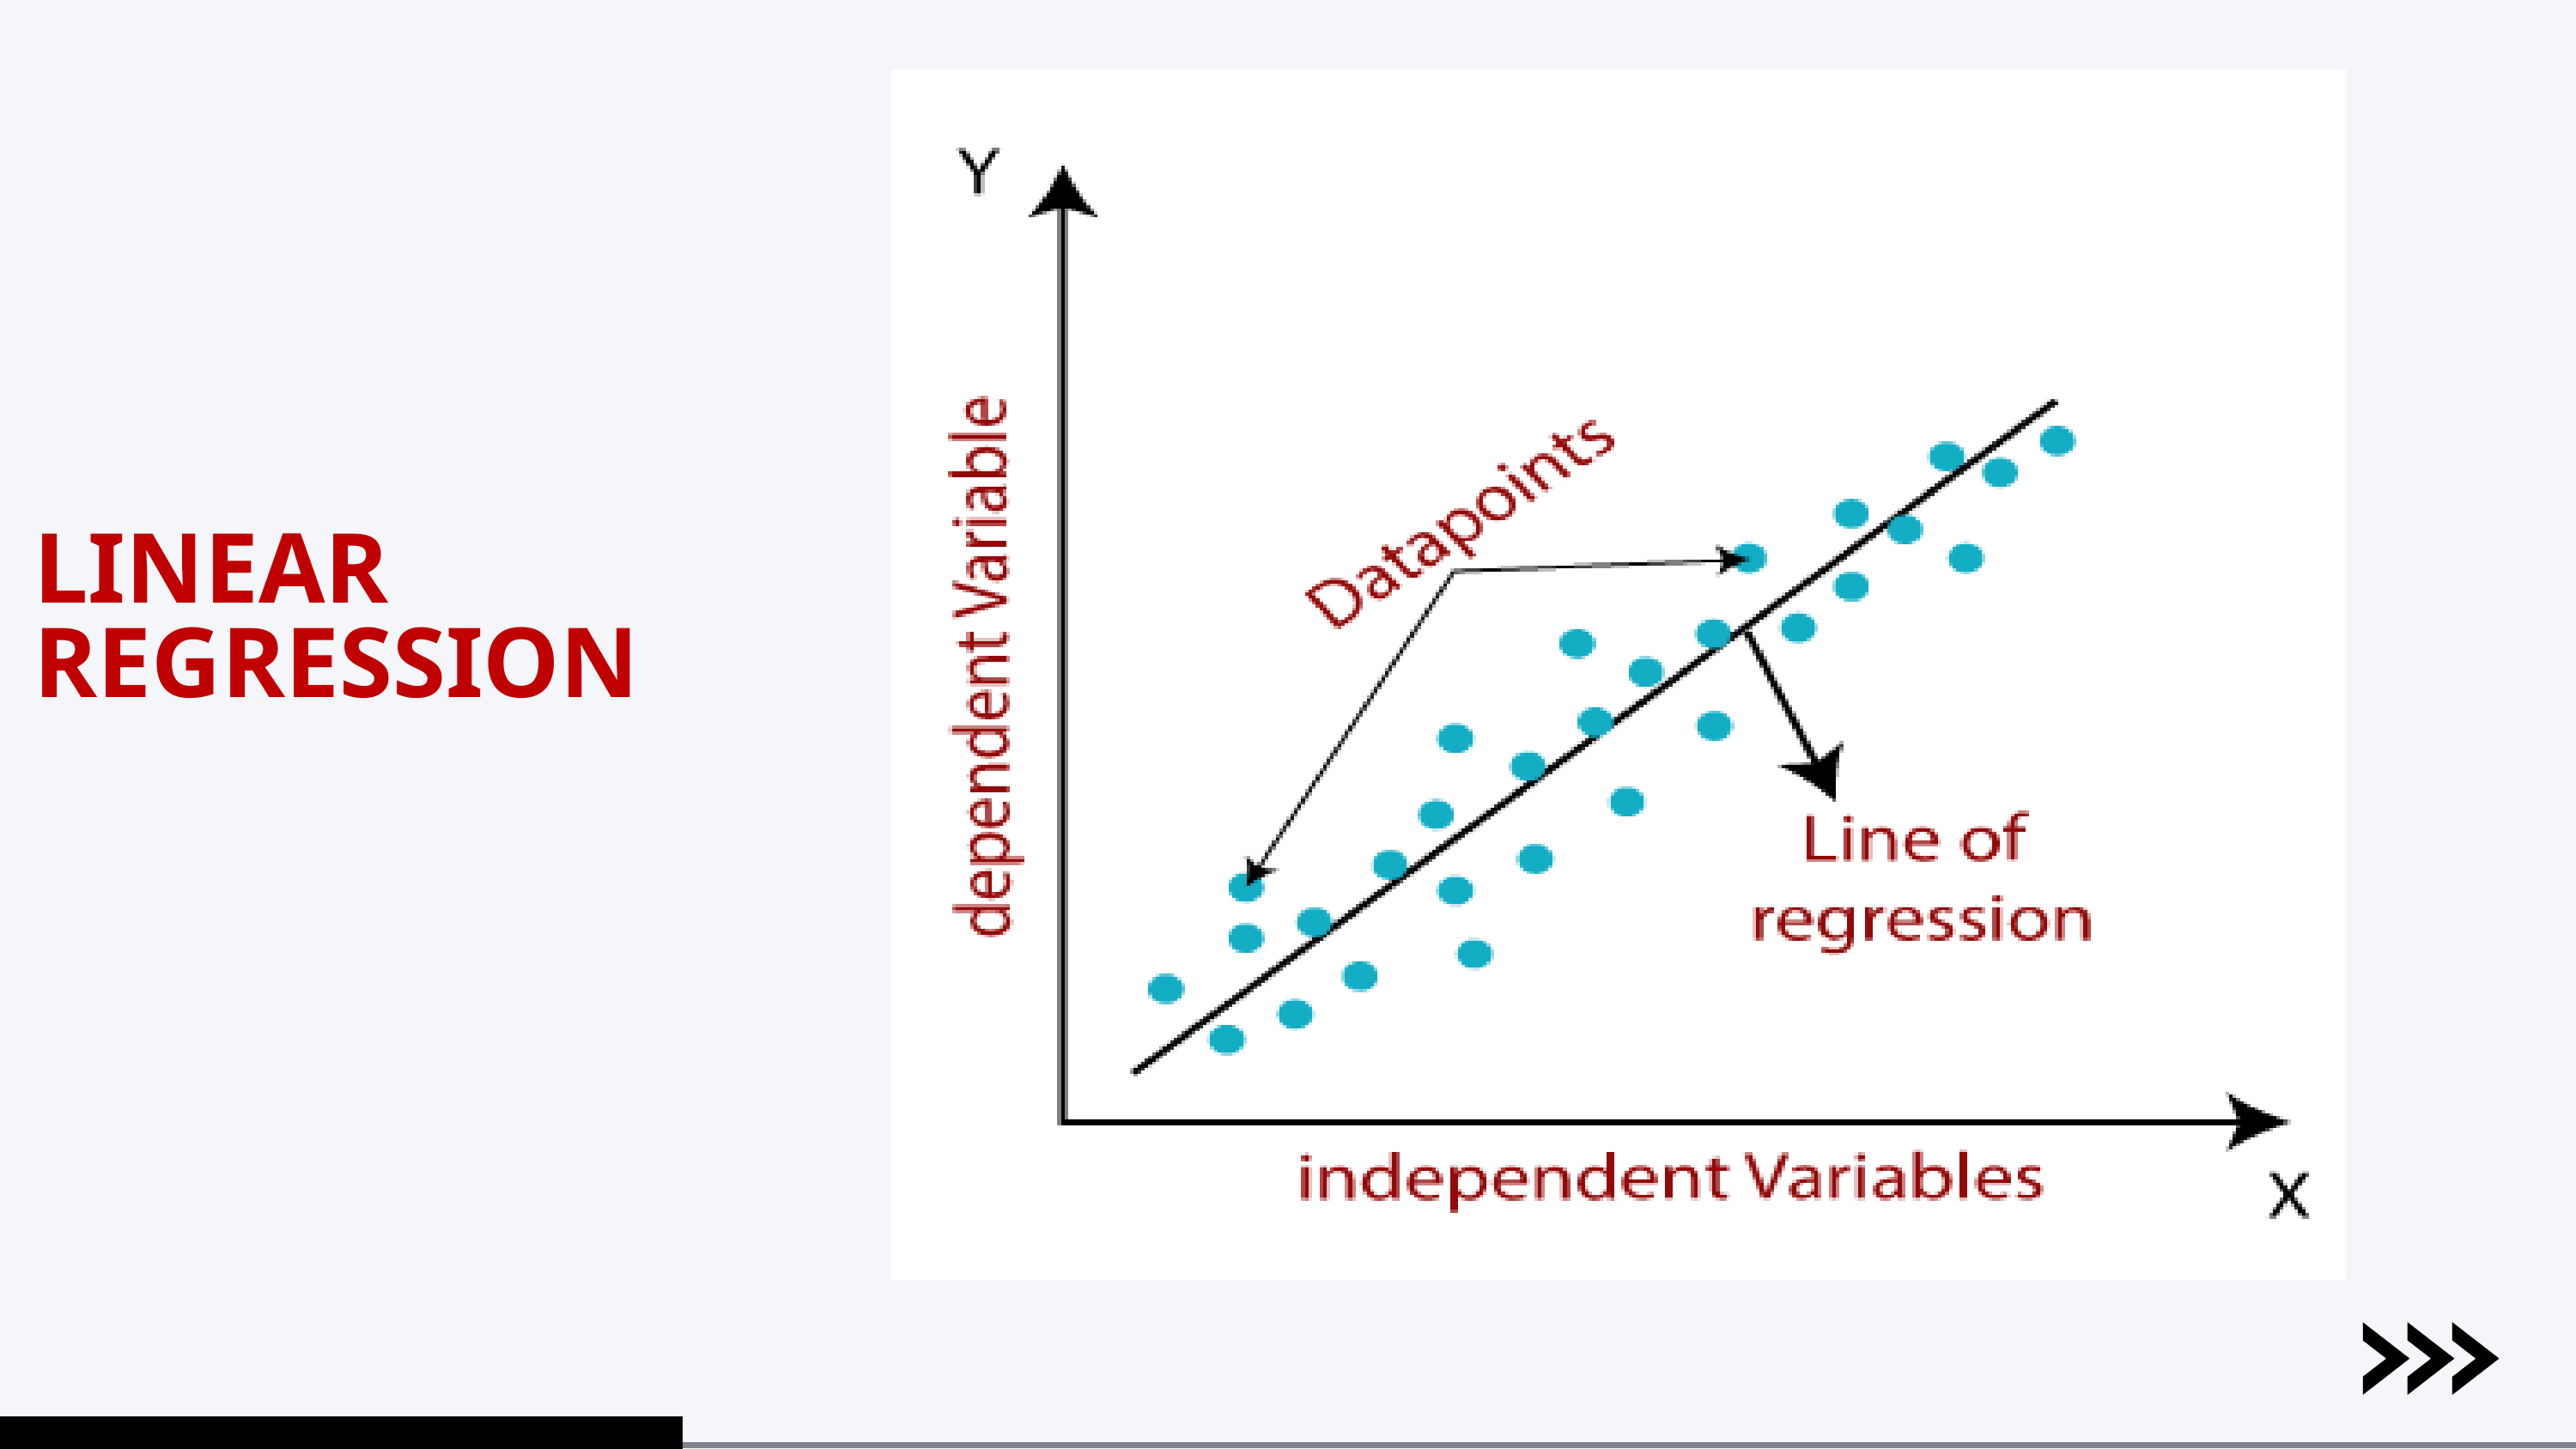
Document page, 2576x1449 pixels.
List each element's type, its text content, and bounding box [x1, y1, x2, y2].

picture [890, 69, 2346, 1280]
text_box LINEAR REGRESSION [21, 520, 794, 724]
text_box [683, 1441, 2576, 1449]
text_box [2362, 1322, 2500, 1395]
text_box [0, 1416, 683, 1449]
